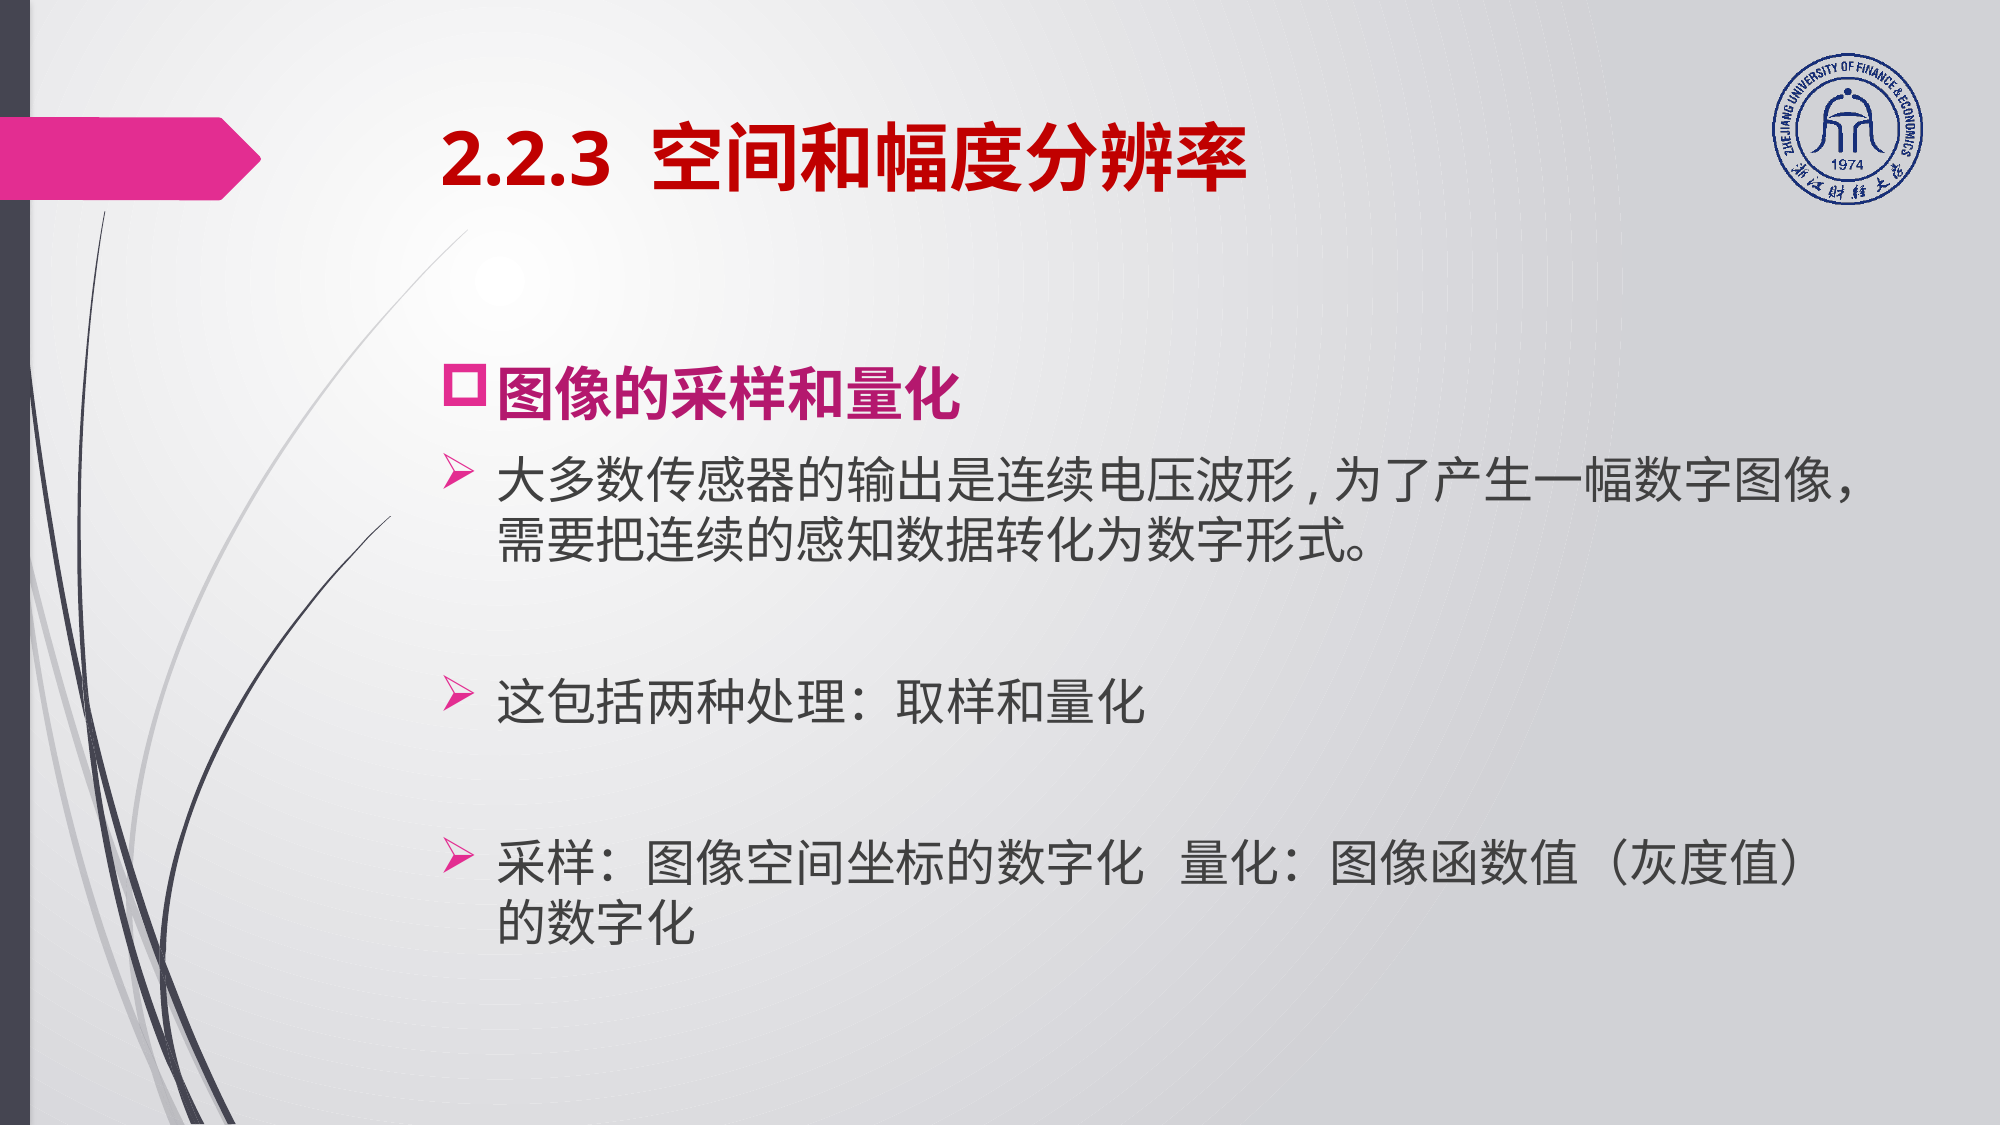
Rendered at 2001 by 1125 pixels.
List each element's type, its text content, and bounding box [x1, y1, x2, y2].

list 图像的采样和量化 大多数传感器的输出是连续电压波形,为了产生一幅数字图像，需要把连续的感知数据转化为数字形式。 这包括两种处理：取样和量化 采样：图像空间坐标的数字化 量化：图像函数值（灰度值）的数字化 [424, 350, 1888, 970]
picture [1772, 53, 1923, 205]
title 2.2.3 空间和幅度分辨率 [425, 102, 1888, 313]
